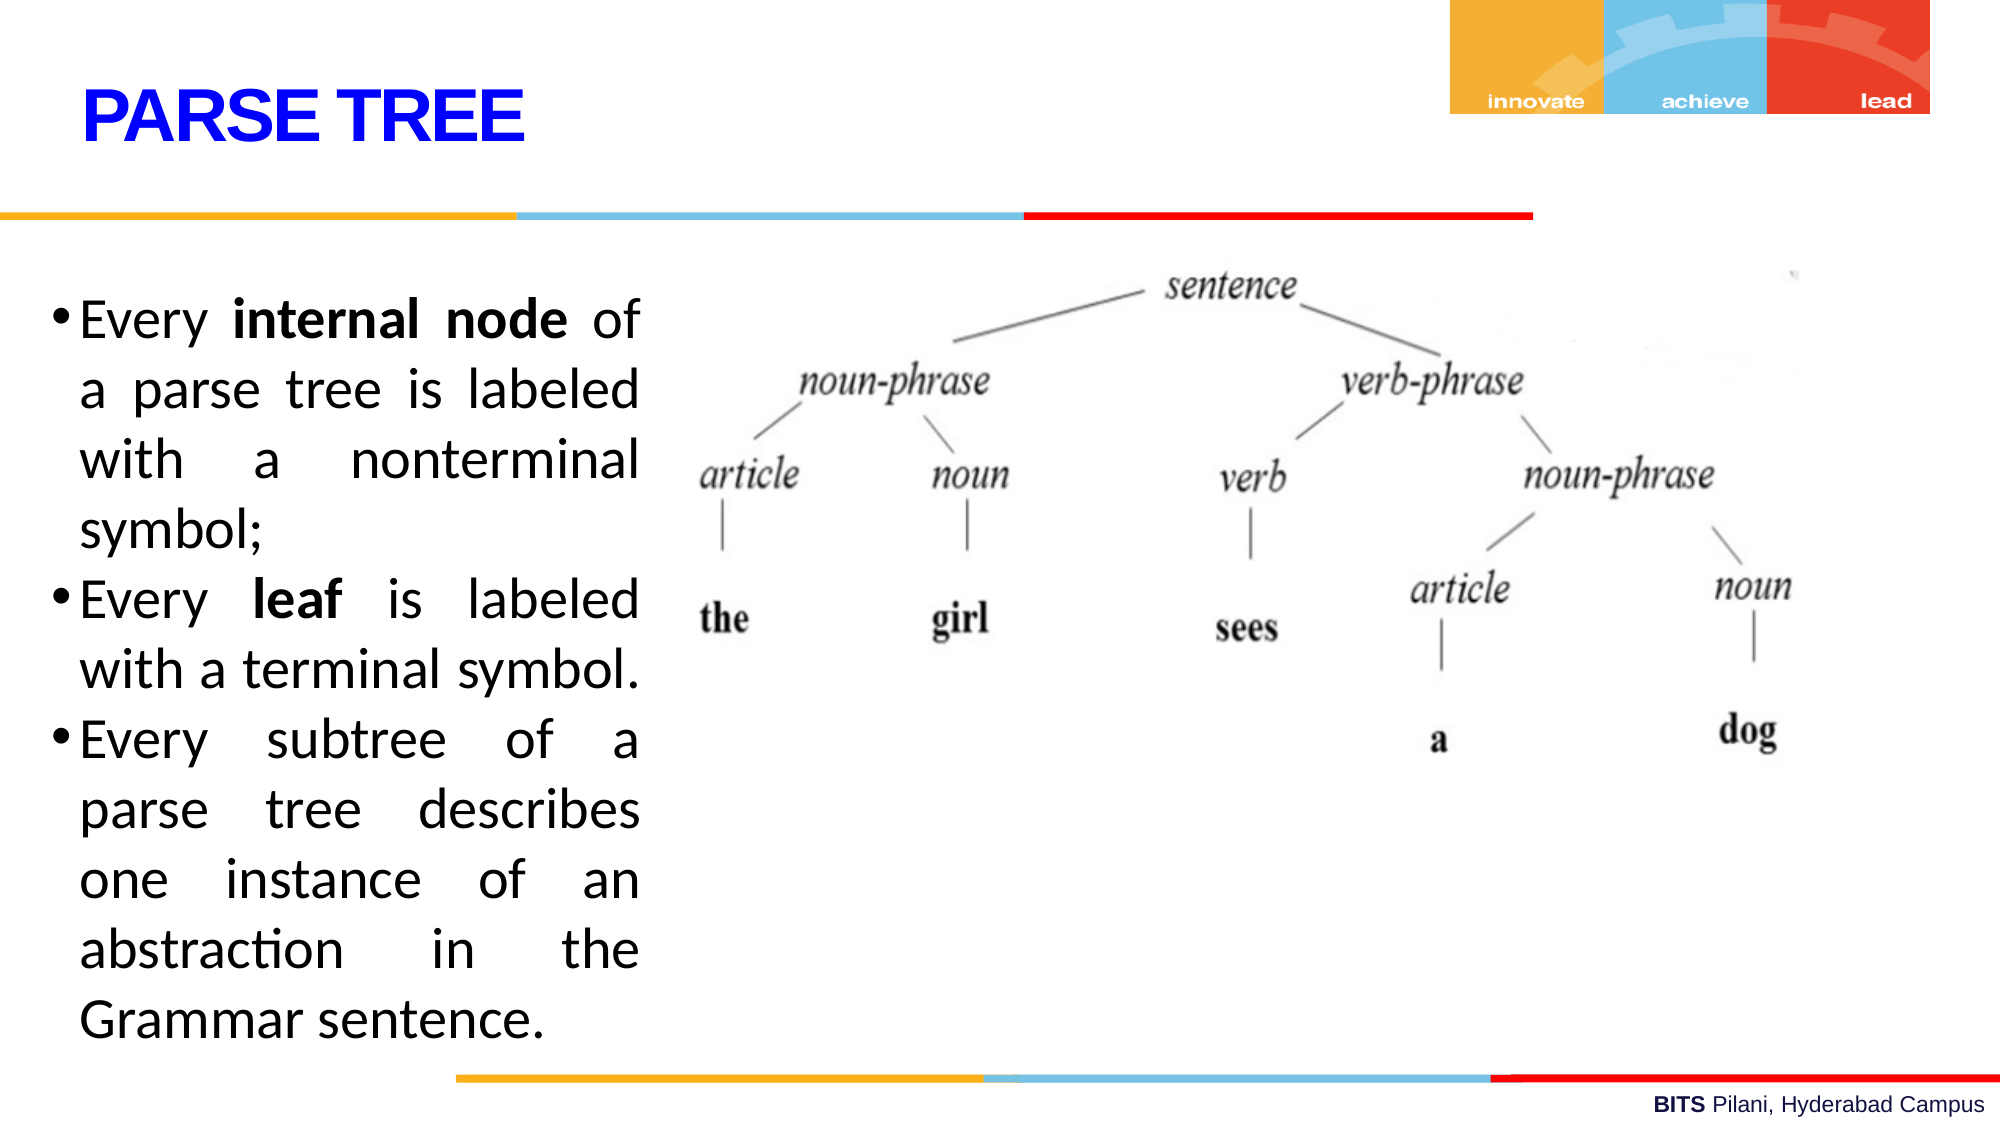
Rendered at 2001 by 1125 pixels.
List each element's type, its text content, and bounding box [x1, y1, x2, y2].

list PARSE TREE [66, 24, 1450, 213]
text_box Every internal node of a parse tree is labeled with a nonterminal symbol; Every leaf is labeled with a terminal symbol. Every subtree of a parse tree describes one instance of an abstraction in the Grammar sentence. [36, 272, 656, 1058]
picture [691, 240, 1800, 780]
picture [1449, 0, 1930, 114]
